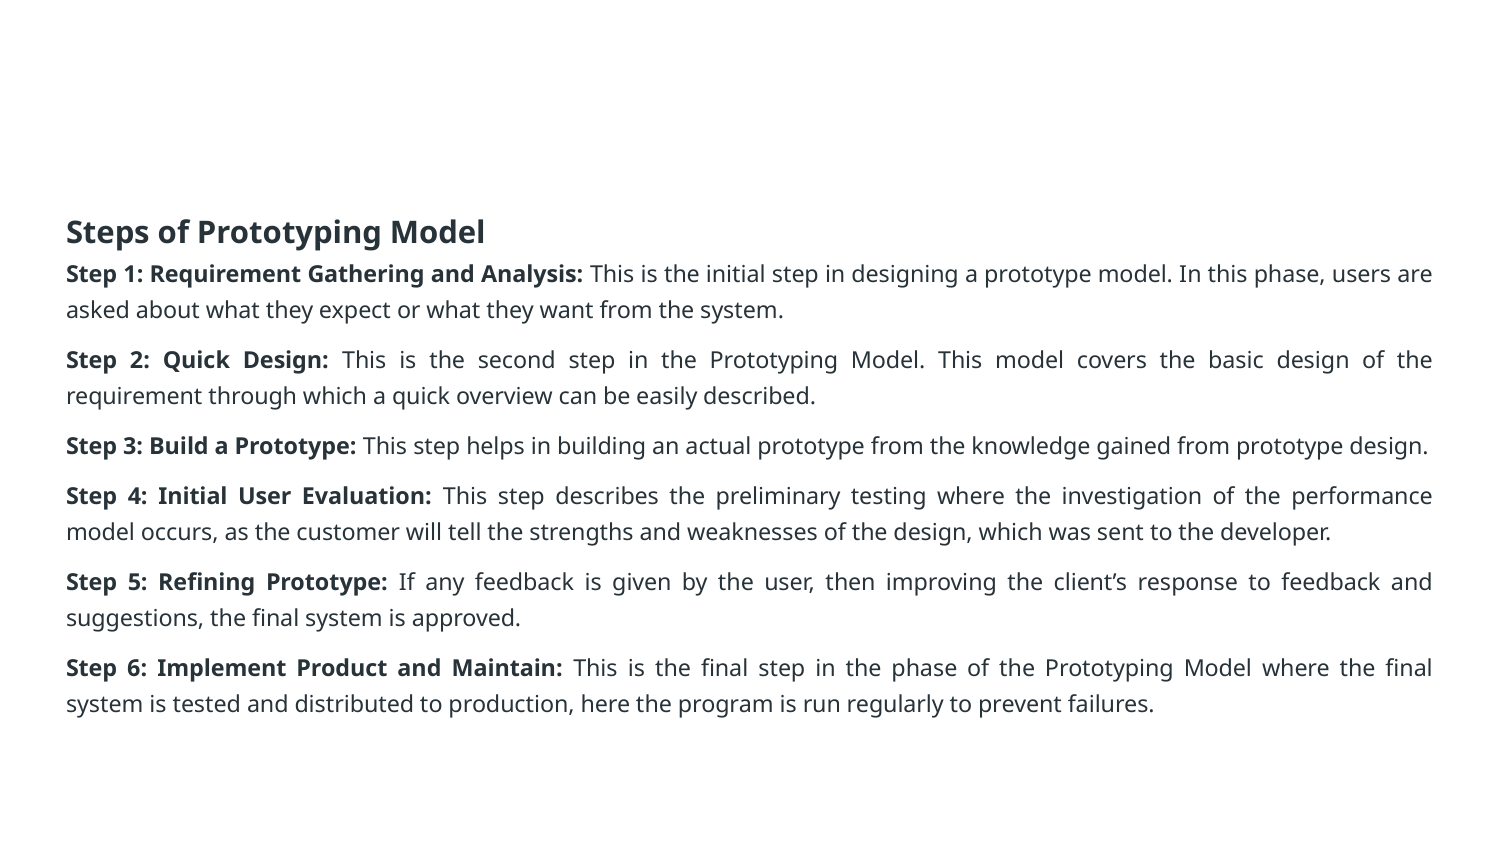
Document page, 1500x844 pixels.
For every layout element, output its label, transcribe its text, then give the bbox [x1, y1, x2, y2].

list Steps of Prototyping Model Step 1: Requirement Gathering and Analysis: This is the initial step in designing a prototype model. In this phase, users are asked about what they expect or what they want from the system. Step 2: Quick Design: This is the second step in the Prototyping Model. This model covers the basic design of the requirement through which a quick overview can be easily described. Step 3: Build a Prototype: This step helps in building an actual prototype from the knowledge gained from prototype design. Step 4: Initial User Evaluation: This step describes the preliminary testing where the investigation of the performance model occurs, as the customer will tell the strengths and weaknesses of the design, which was sent to the developer. Step 5: Refining Prototype: If any feedback is given by the user, then improving the client’s response to feedback and suggestions, the final system is approved. Step 6: Implement Product and Maintain: This is the final step in the phase of the Prototyping Model where the final system is tested and distributed to production, here the program is run regularly to prevent failures. [51, 189, 1449, 750]
